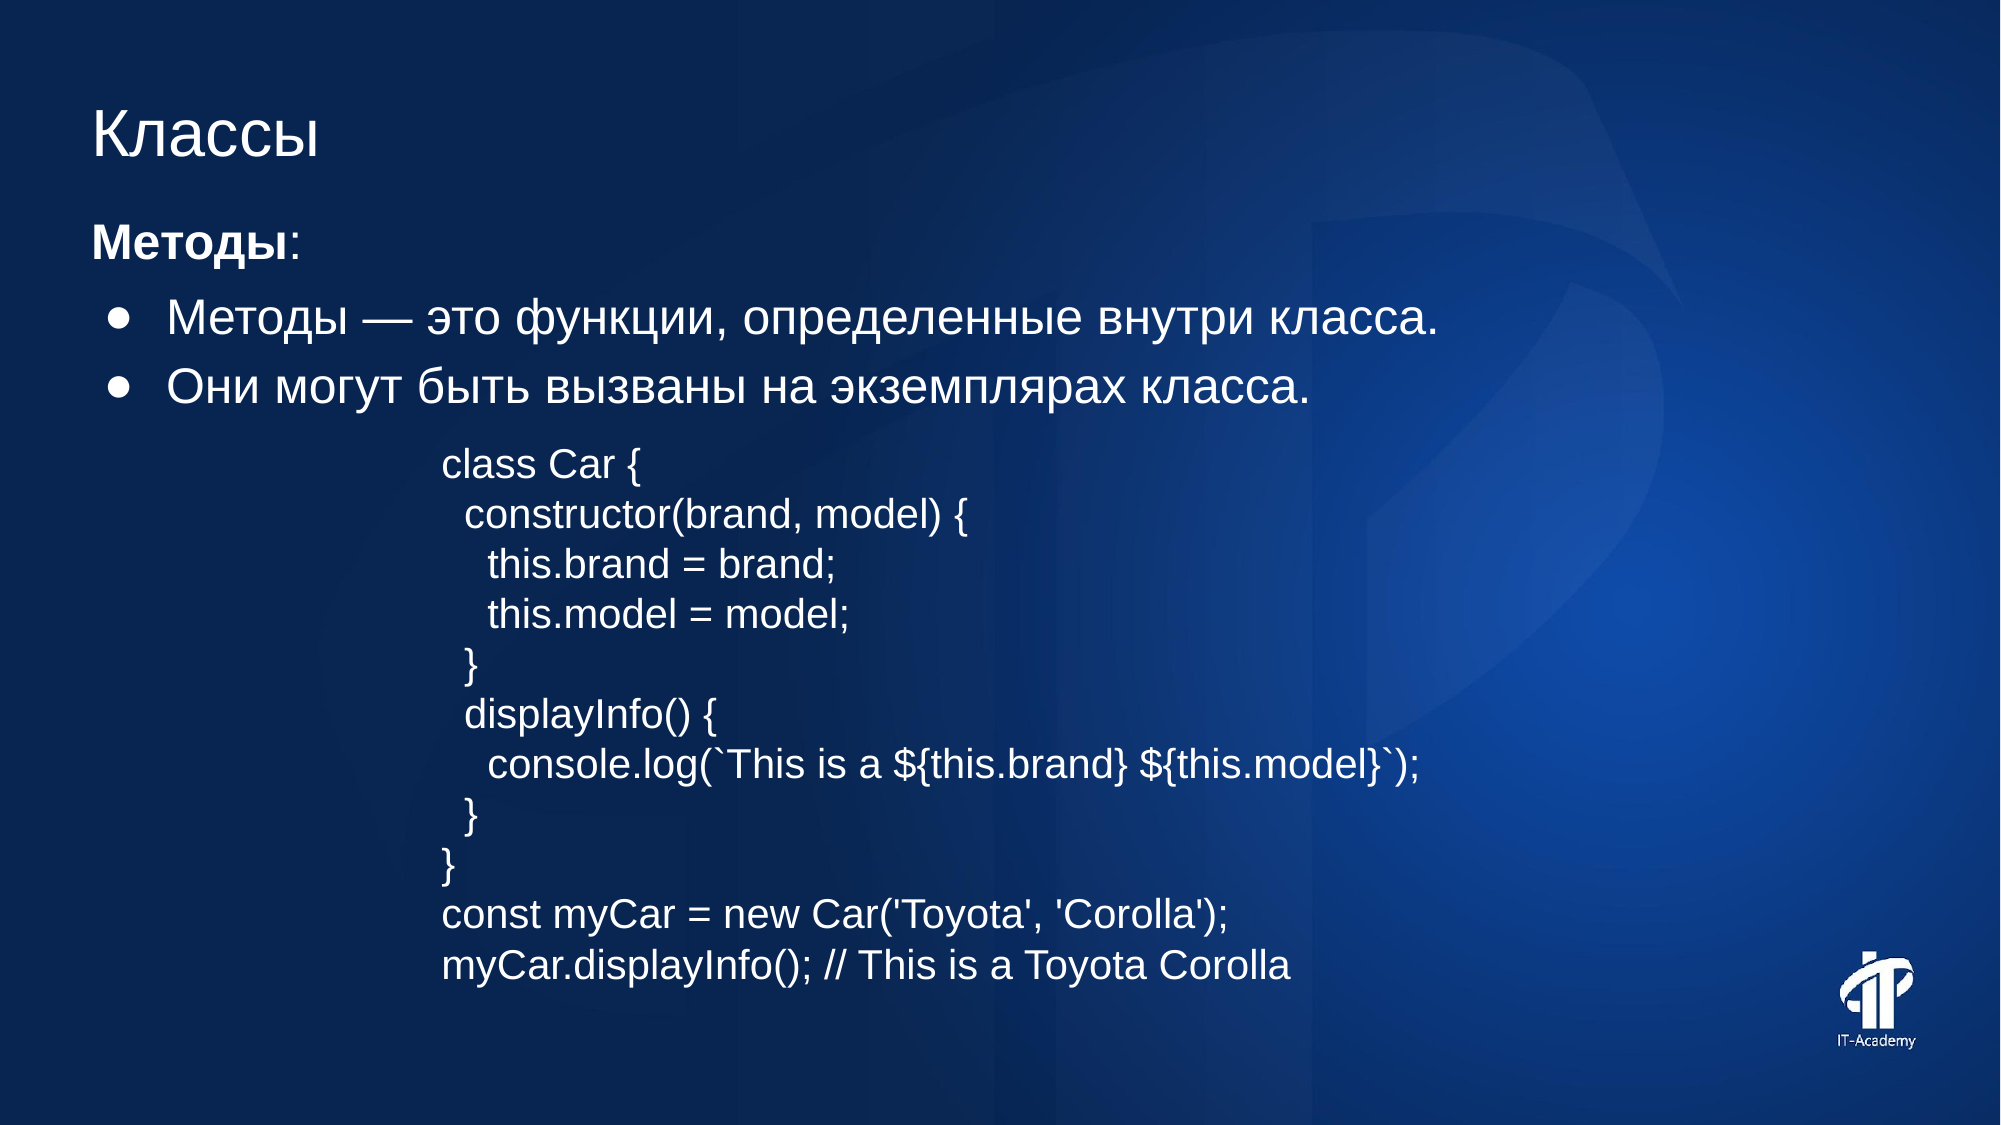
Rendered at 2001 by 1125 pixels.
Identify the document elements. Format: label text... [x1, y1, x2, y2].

picture [0, 0, 2001, 1125]
text_box Методы: Методы — это функции, определенные внутри класса. Они могут быть вызваны на экземплярах класса. [76, 185, 1914, 429]
text_box Классы [76, 74, 1499, 185]
text_box class Car { constructor(brand, model) { this.brand = brand; this.model = model; } displayInfo() { console.log(`This is a ${this.brand} ${this.model}`); } } const myCar = new Car('Toyota', 'Corolla'); myCar.displayInfo(); // This is a Toyota Corolla [426, 422, 1499, 1003]
